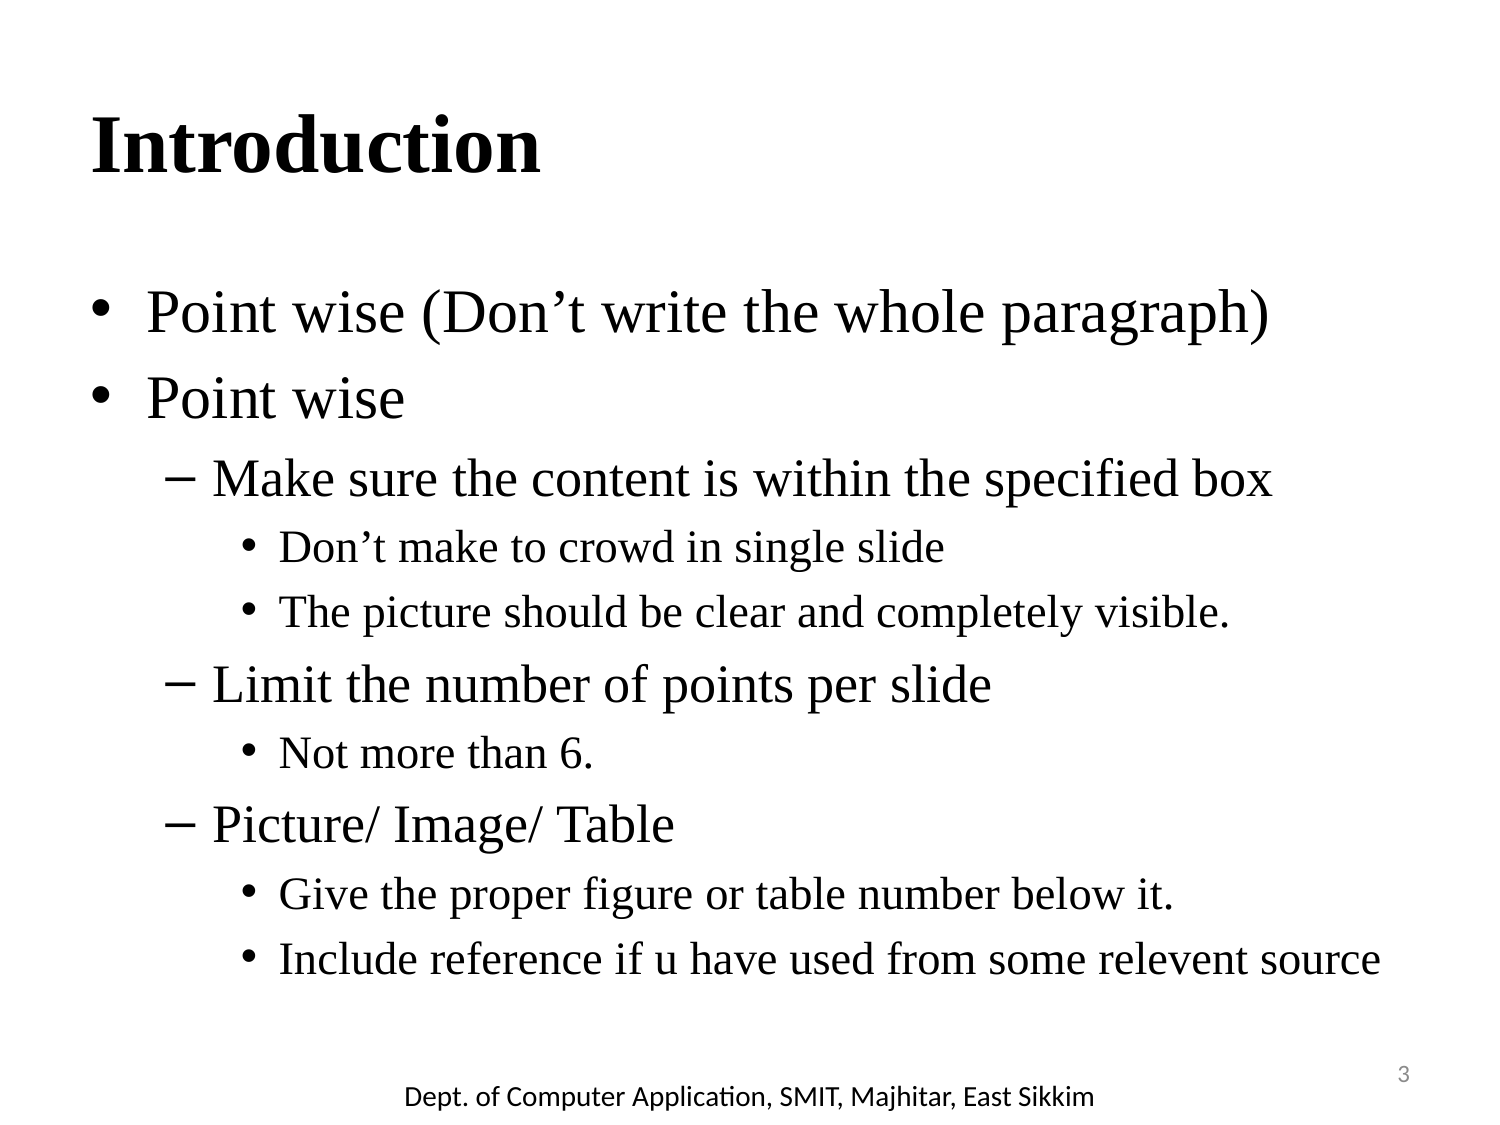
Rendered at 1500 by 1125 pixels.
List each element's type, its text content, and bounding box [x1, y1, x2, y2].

footer Dept. of Computer Application, SMIT, Majhitar, East Sikkim [75, 1065, 1425, 1125]
title Introduction [75, 45, 1425, 233]
list Point wise (Don’t write the whole paragraph) Point wise Make sure the content is within the specified box Don’t make to crowd in single slide The picture should be clear and completely visible. Limit the number of points per slide Not more than 6. Picture/ Image/ Table Give the proper figure or table number below it. Include reference if u have used from some relevent source [75, 262, 1425, 1005]
slide_number 3 [1074, 1042, 1425, 1103]
